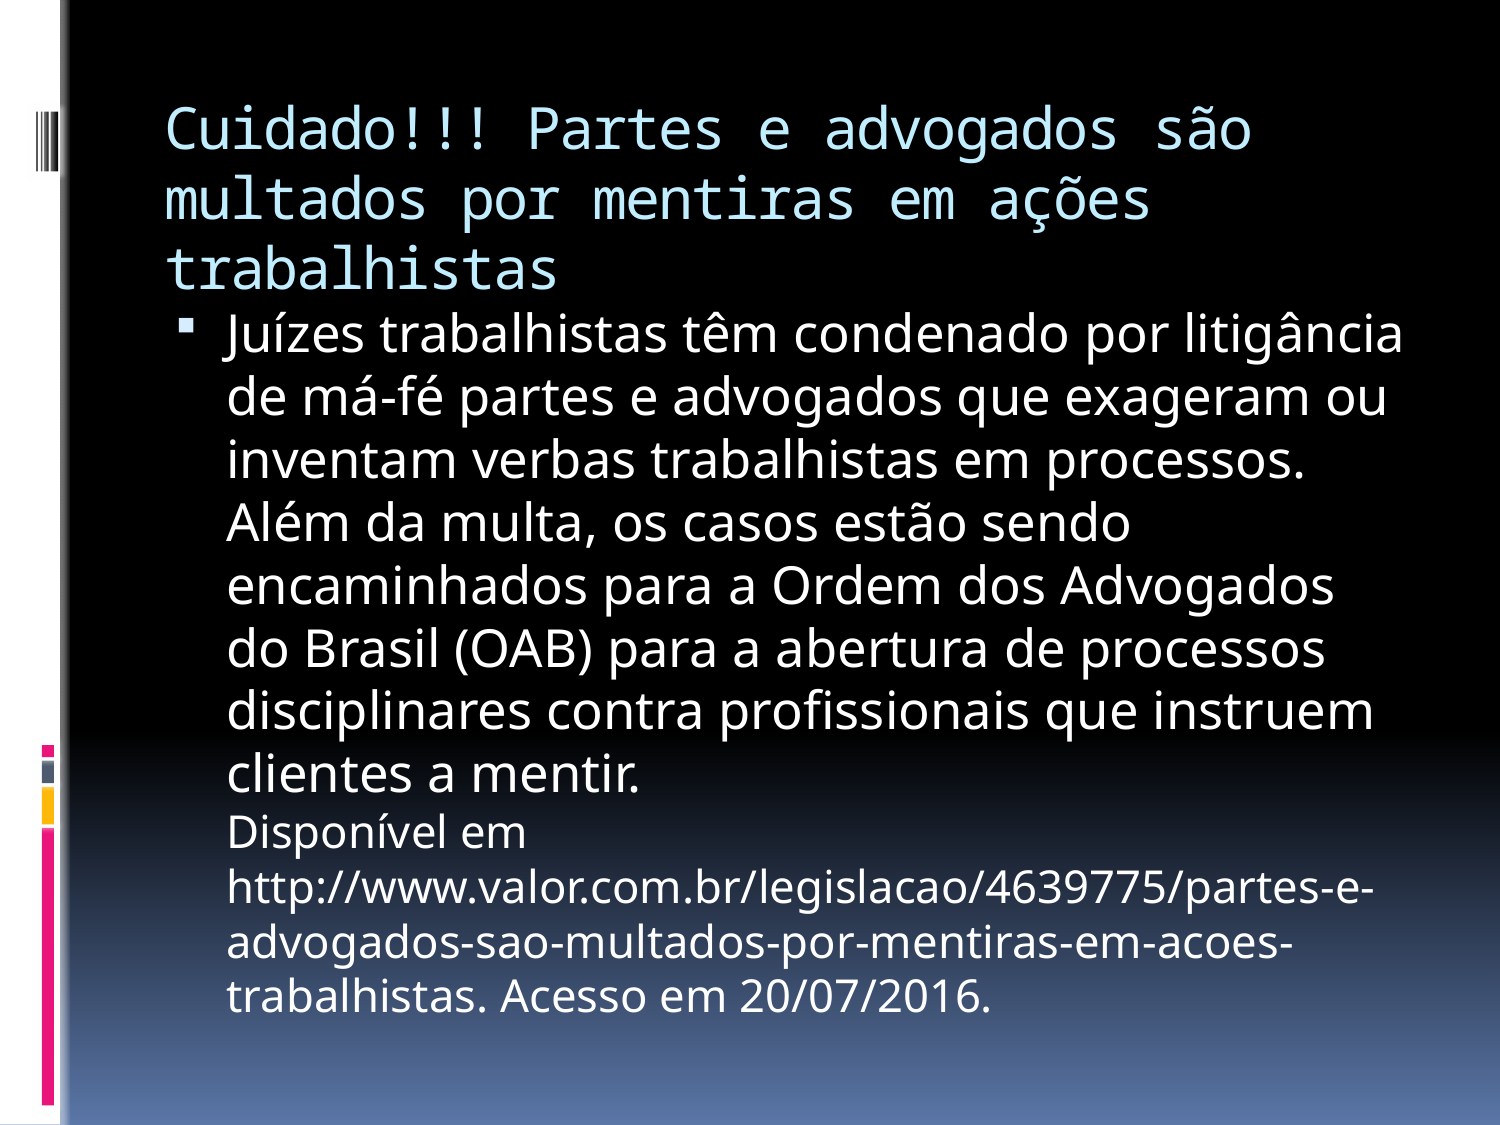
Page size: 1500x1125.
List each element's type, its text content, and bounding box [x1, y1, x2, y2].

title Cuidado!!! Partes e advogados são multados por mentiras em ações trabalhistas [150, 84, 1425, 235]
list Juízes trabalhistas têm condenado por litigância de má-fé partes e advogados que exageram ou inventam verbas trabalhistas em processos. Além da multa, os casos estão sendo encaminhados para a Ordem dos Advogados do Brasil (OAB) para a abertura de processos disciplinares contra profissionais que instruem clientes a mentir. Disponível em http://www.valor.com.br/legislacao/4639775/partes-e-advogados-sao-multados-por-mentiras-em-acoes-trabalhistas. Acesso em 20/07/2016. [150, 292, 1425, 1043]
